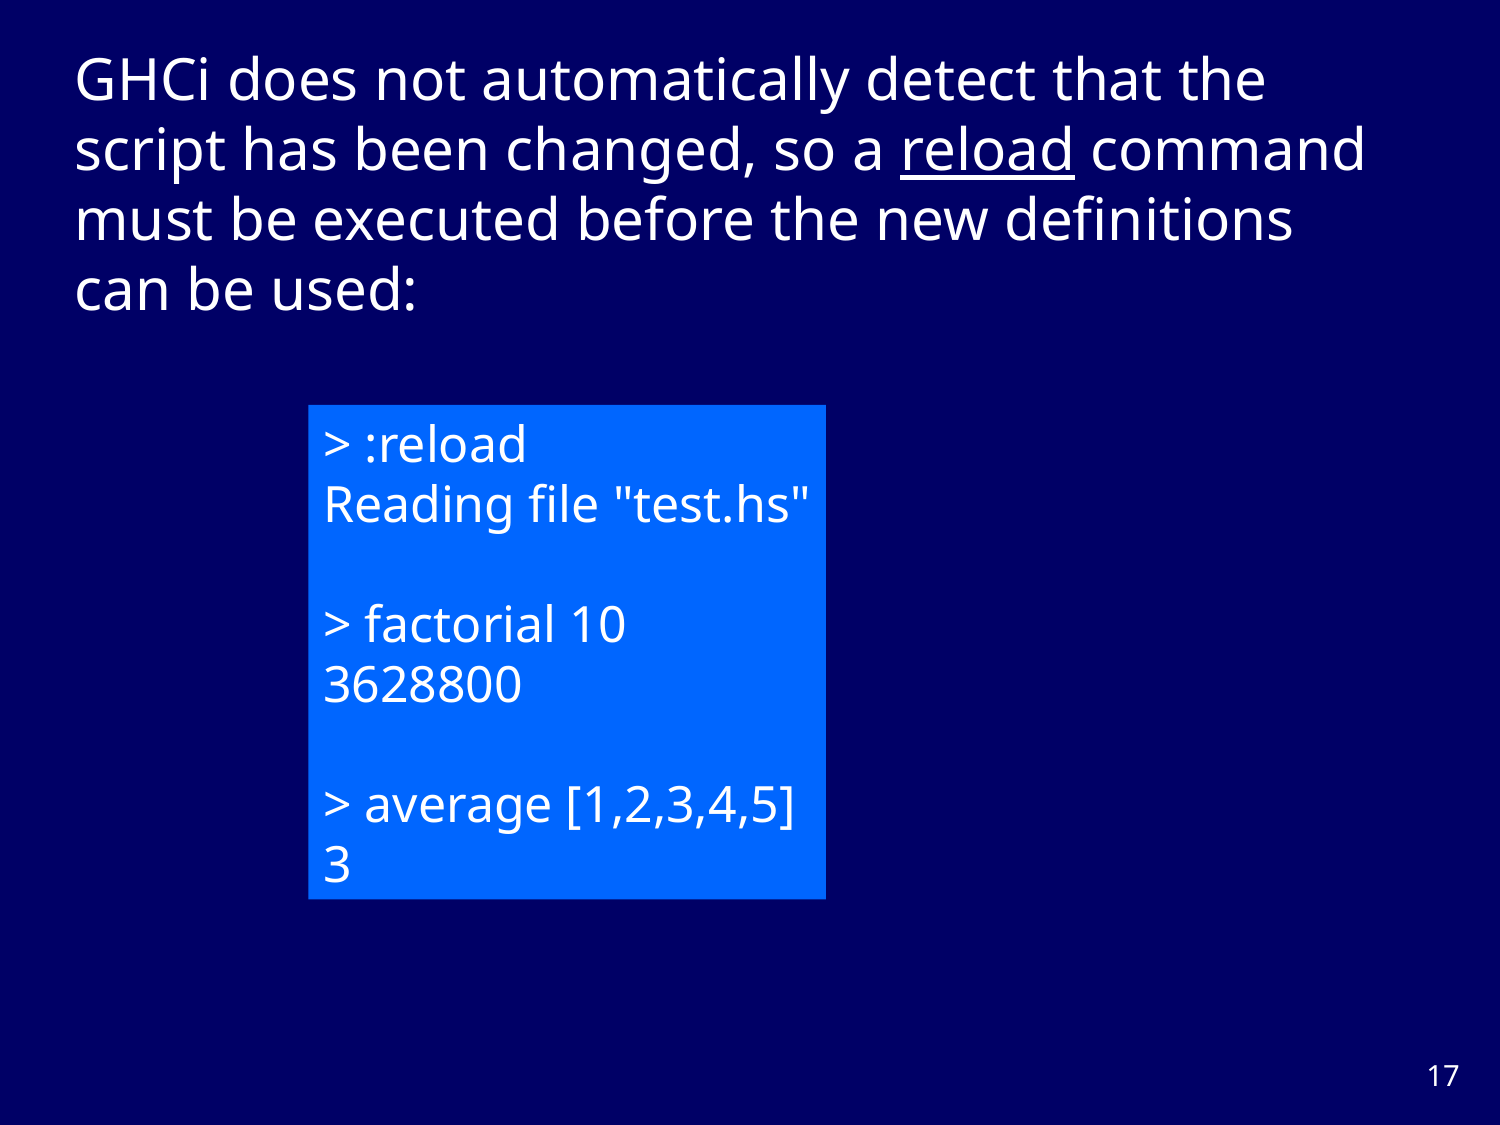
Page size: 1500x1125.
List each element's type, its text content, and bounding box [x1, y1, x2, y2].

text_box GHCi does not automatically detect that the script has been changed, so a reload command must be executed before the new definitions can be used: [59, 35, 1420, 330]
text_box > :reload Reading file "test.hs" > factorial 10 3628800 > average [1,2,3,4,5] 3 [308, 404, 826, 900]
slide_number 16 [1374, 1049, 1476, 1101]
